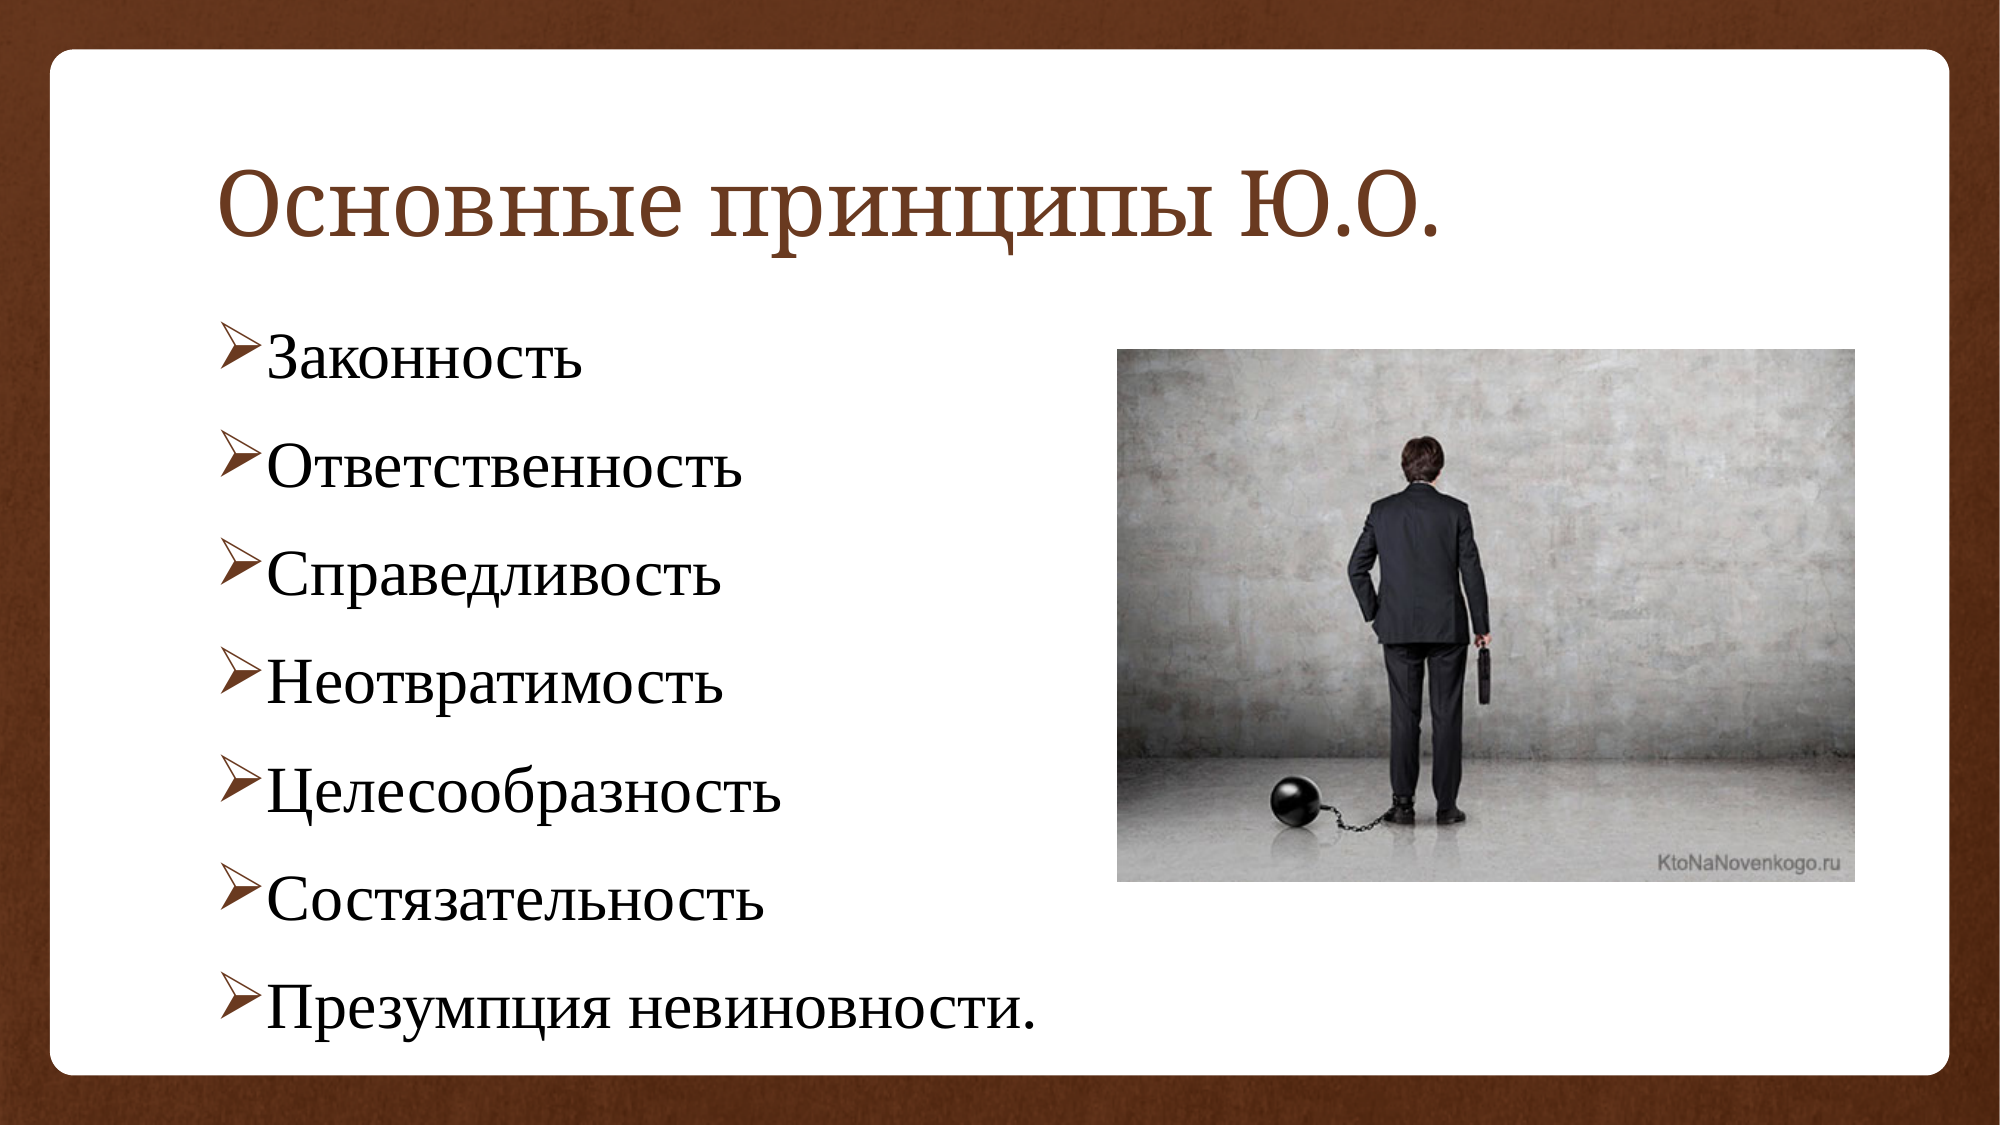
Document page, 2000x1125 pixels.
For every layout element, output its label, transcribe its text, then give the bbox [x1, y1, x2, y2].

picture [1117, 349, 1855, 882]
title Основные принципы Ю.О. [199, 70, 1827, 263]
list Законность Ответственность Справедливость Неотвратимость Целесообразность Состязательность Презумпция невиновности. [199, 314, 1827, 1059]
